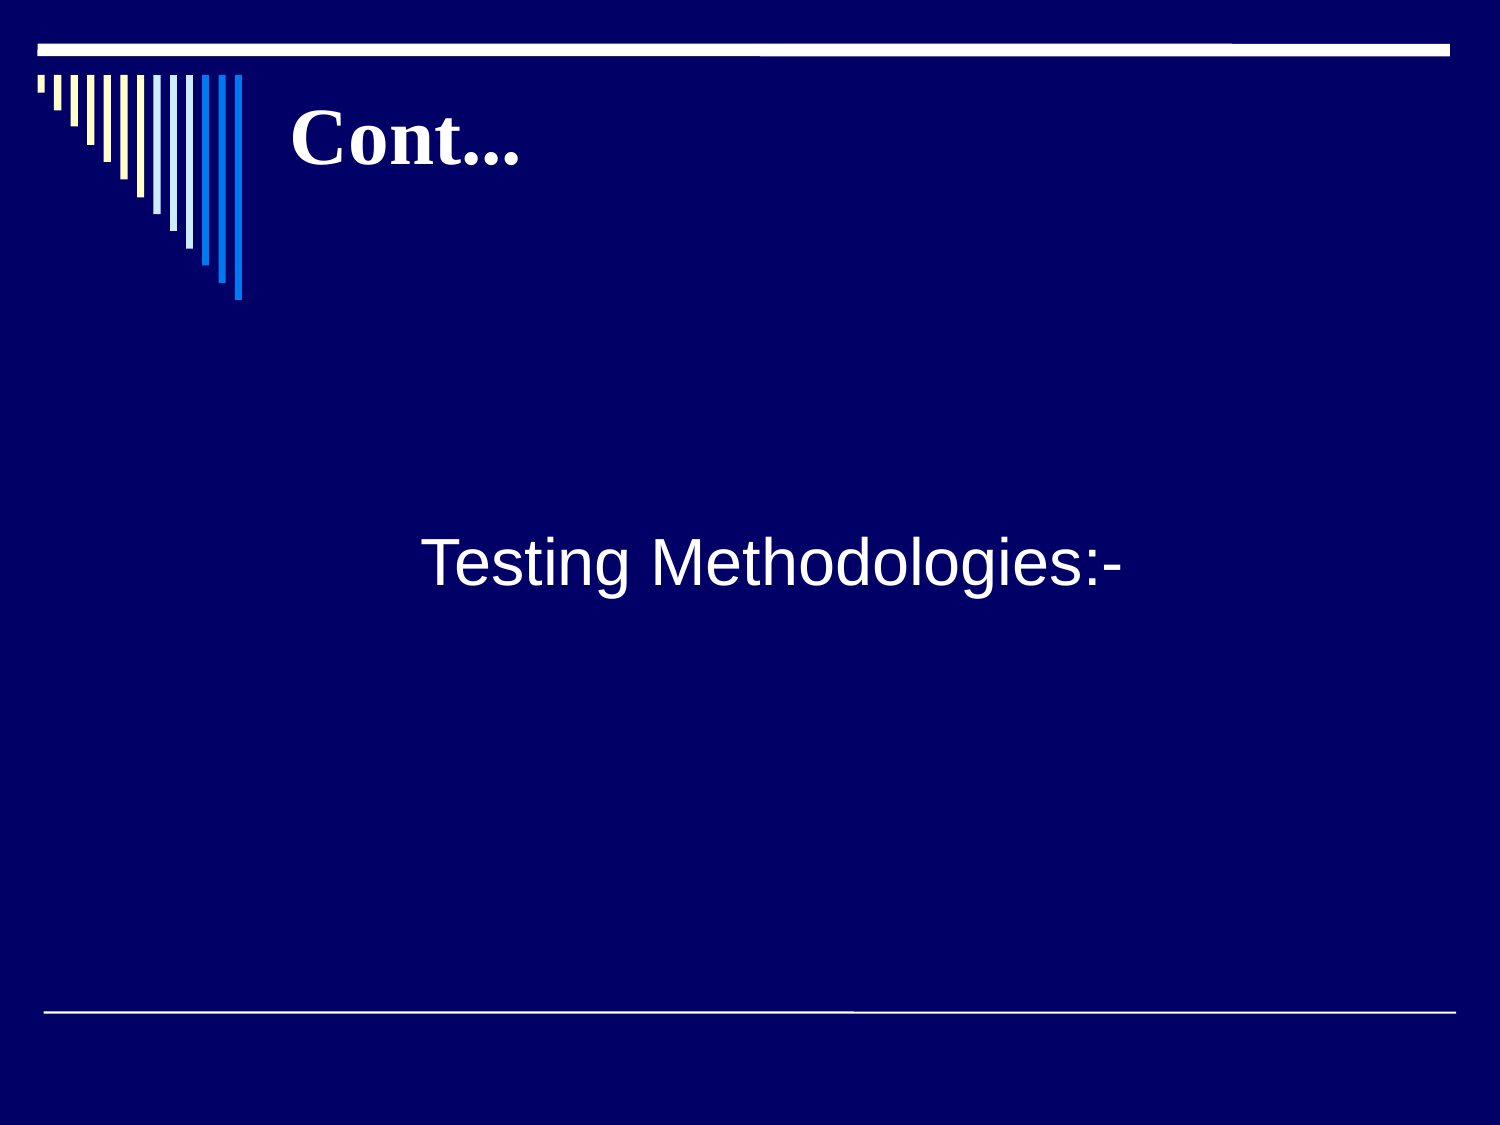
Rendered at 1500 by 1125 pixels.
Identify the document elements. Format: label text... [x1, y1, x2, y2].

title Cont... [274, 74, 1426, 288]
list Testing Methodologies:- [128, 324, 1426, 1001]
